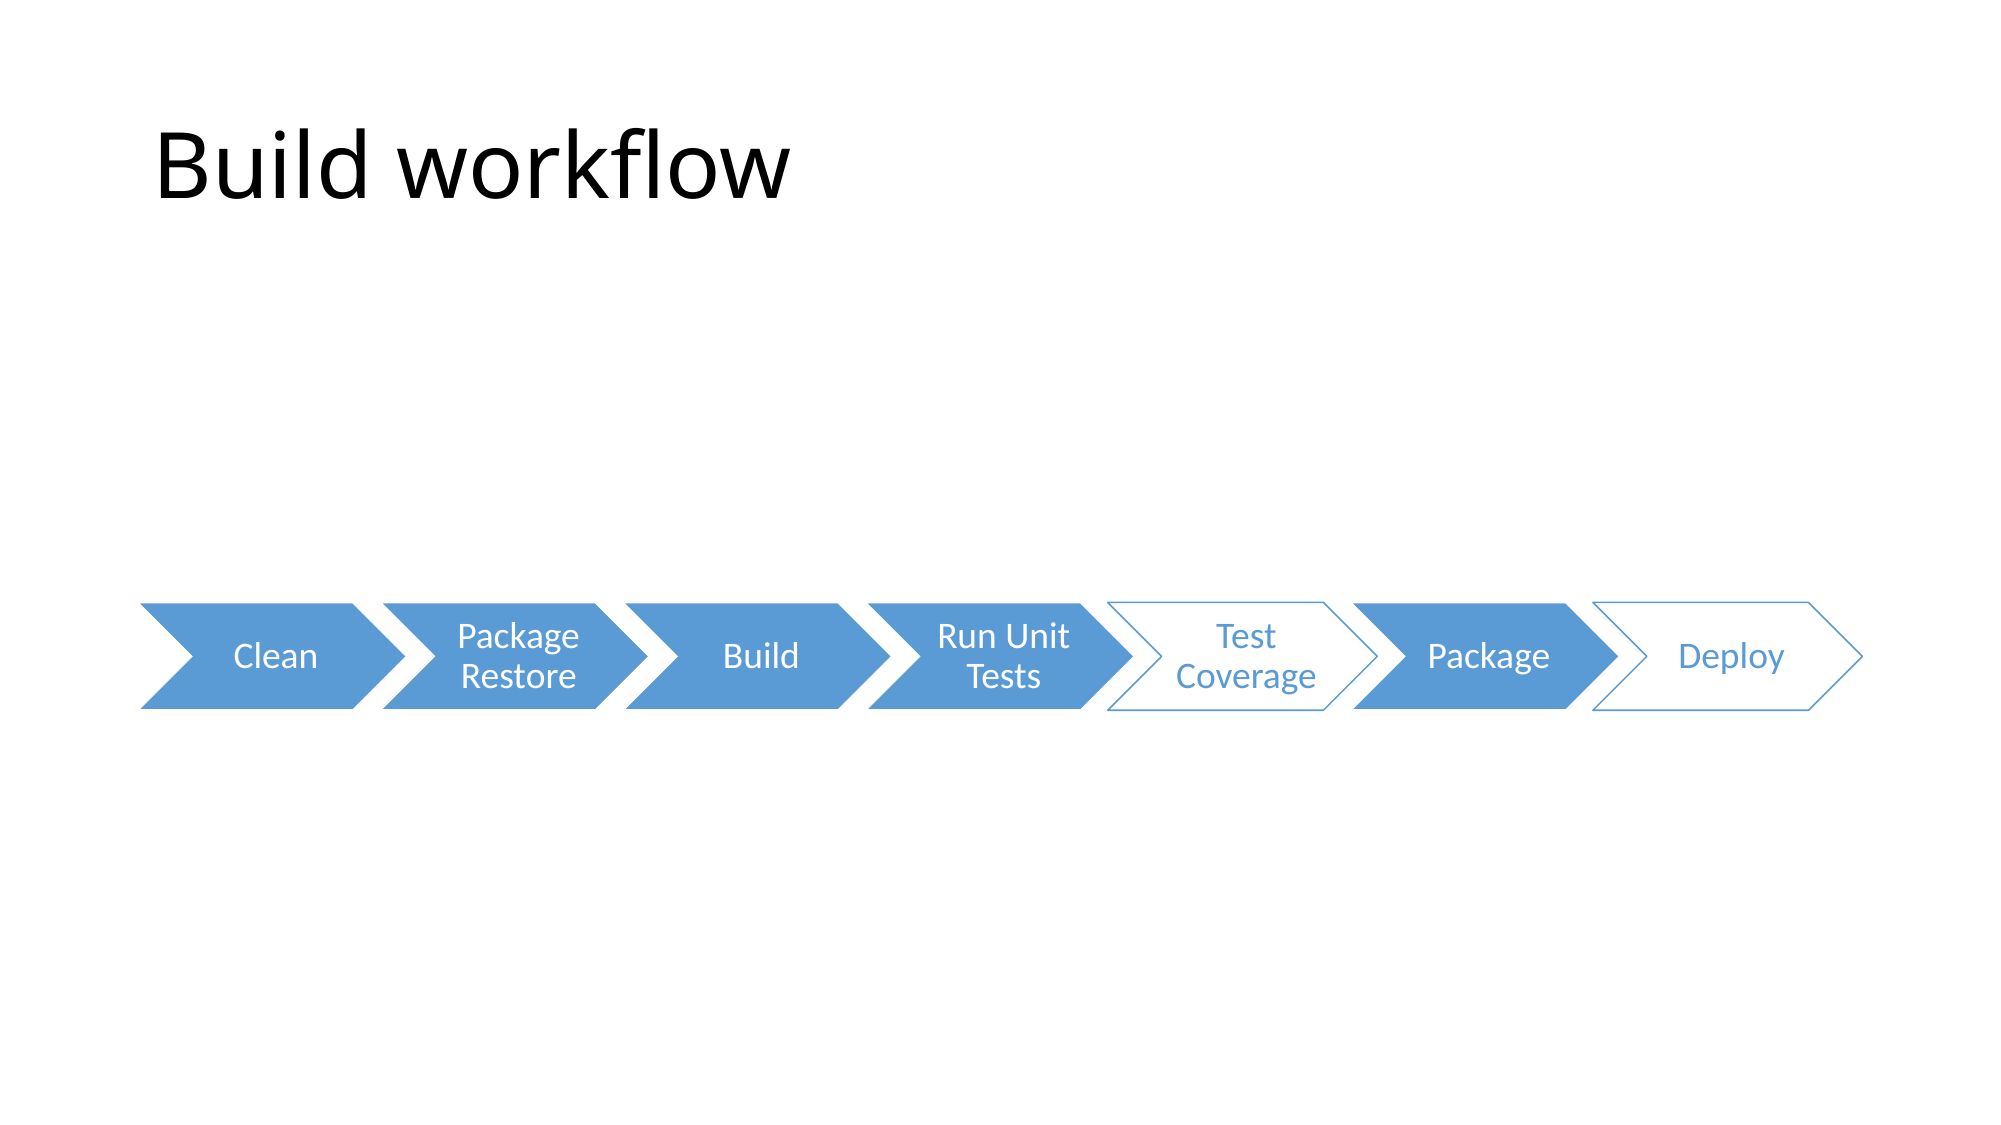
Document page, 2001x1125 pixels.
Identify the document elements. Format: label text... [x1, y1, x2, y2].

title Build workflow [137, 59, 1863, 278]
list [137, 299, 1863, 1014]
